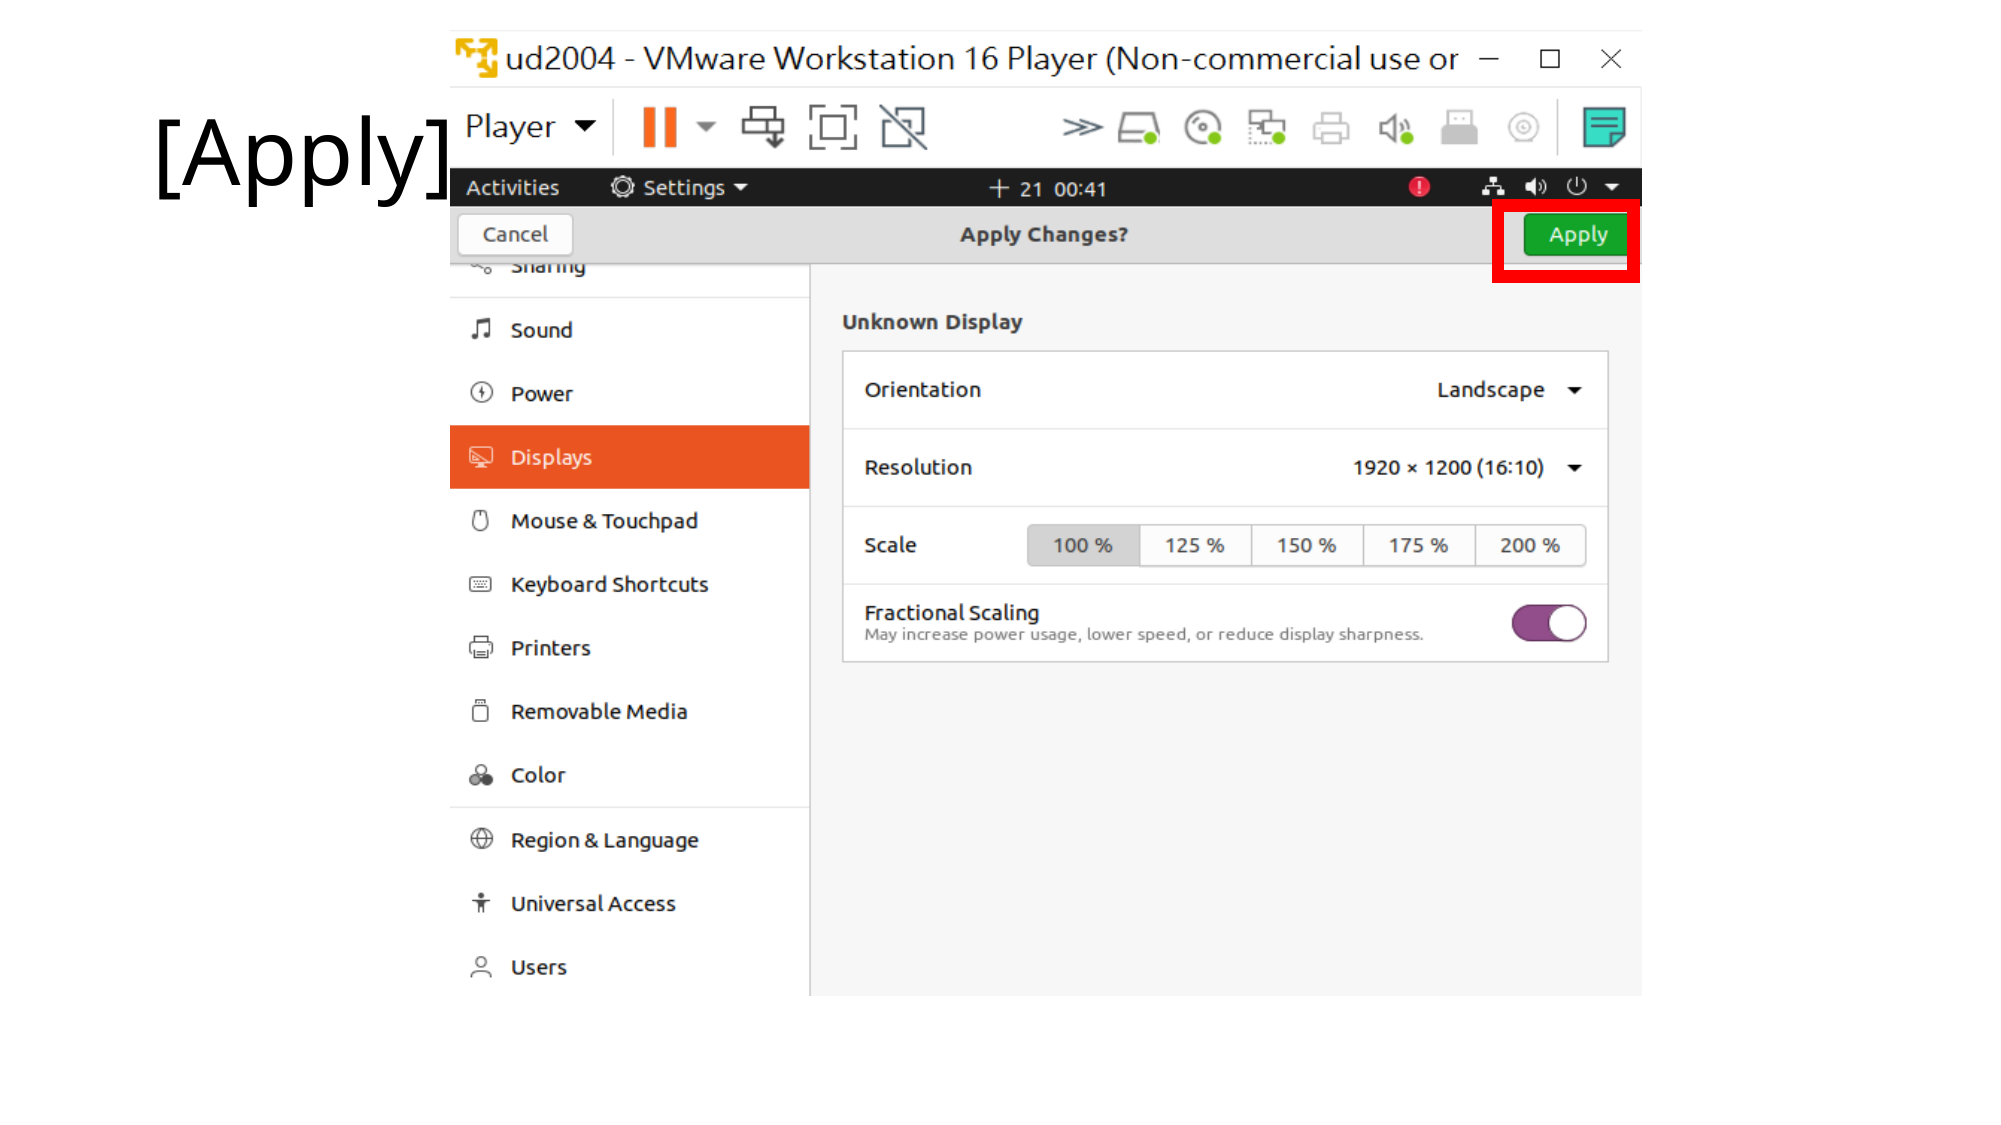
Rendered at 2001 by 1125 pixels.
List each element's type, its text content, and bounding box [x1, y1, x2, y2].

title [Apply] [137, 59, 449, 252]
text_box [449, 30, 1642, 996]
